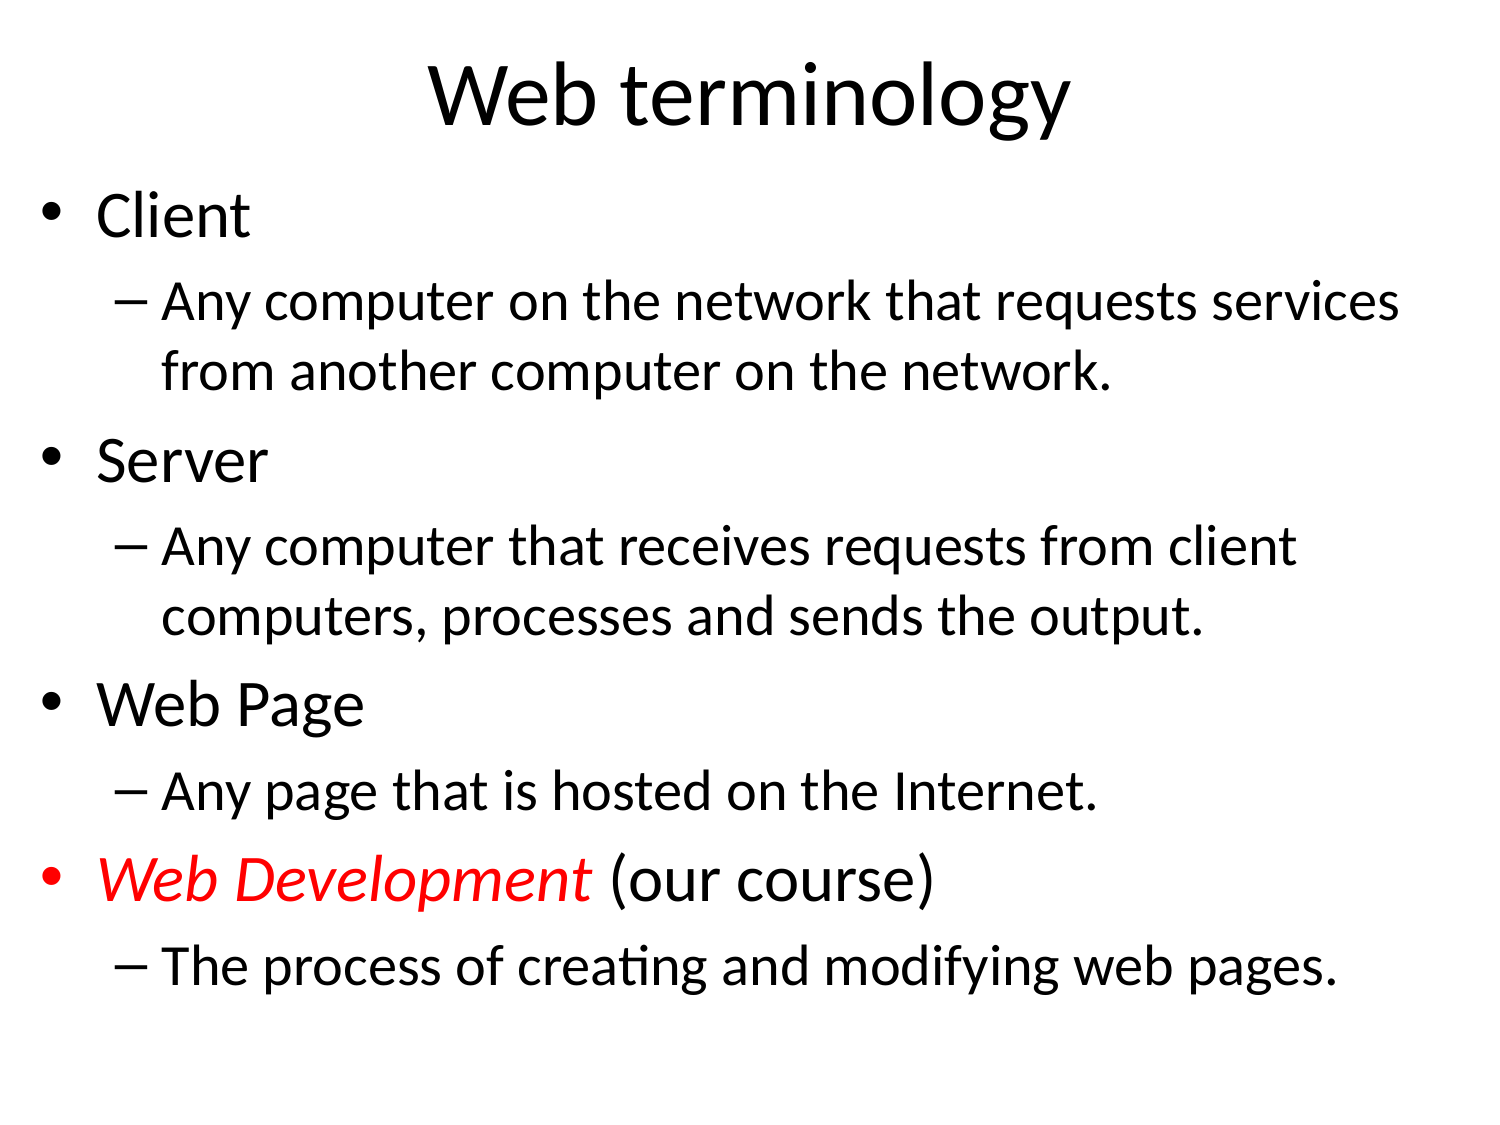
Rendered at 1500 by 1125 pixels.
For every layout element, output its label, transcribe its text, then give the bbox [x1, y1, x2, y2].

title Web terminology [75, 2, 1425, 162]
list Client Any computer on the network that requests services from another computer on the network. Server Any computer that receives requests from client computers, processes and sends the output. Web Page Any page that is hosted on the Internet. Web Development (our course) The process of creating and modifying web pages. [24, 162, 1475, 1063]
